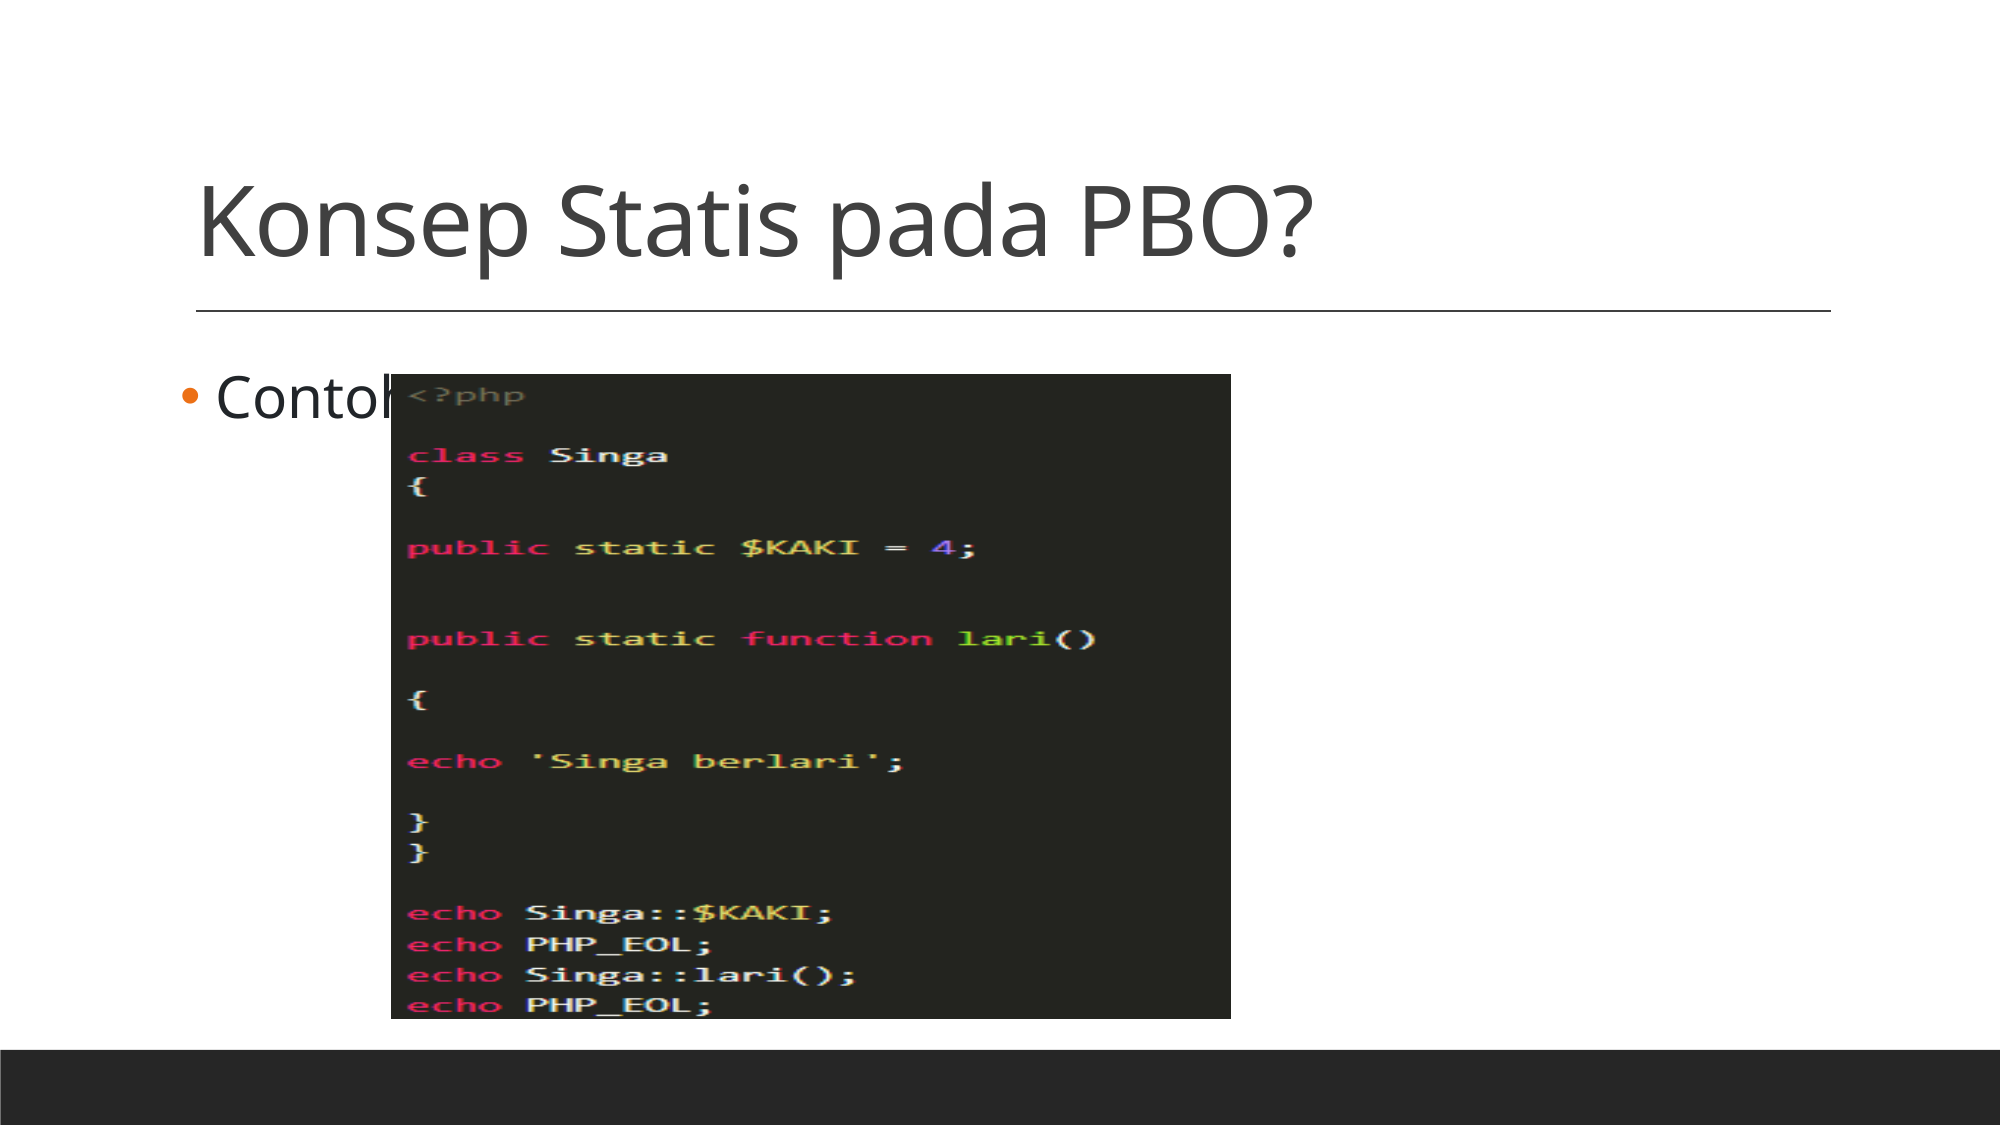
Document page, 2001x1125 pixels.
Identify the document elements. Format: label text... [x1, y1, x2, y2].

title Konsep Statis pada PBO? [180, 47, 1830, 285]
picture [390, 373, 1232, 1020]
list Contoh [180, 345, 1830, 1043]
